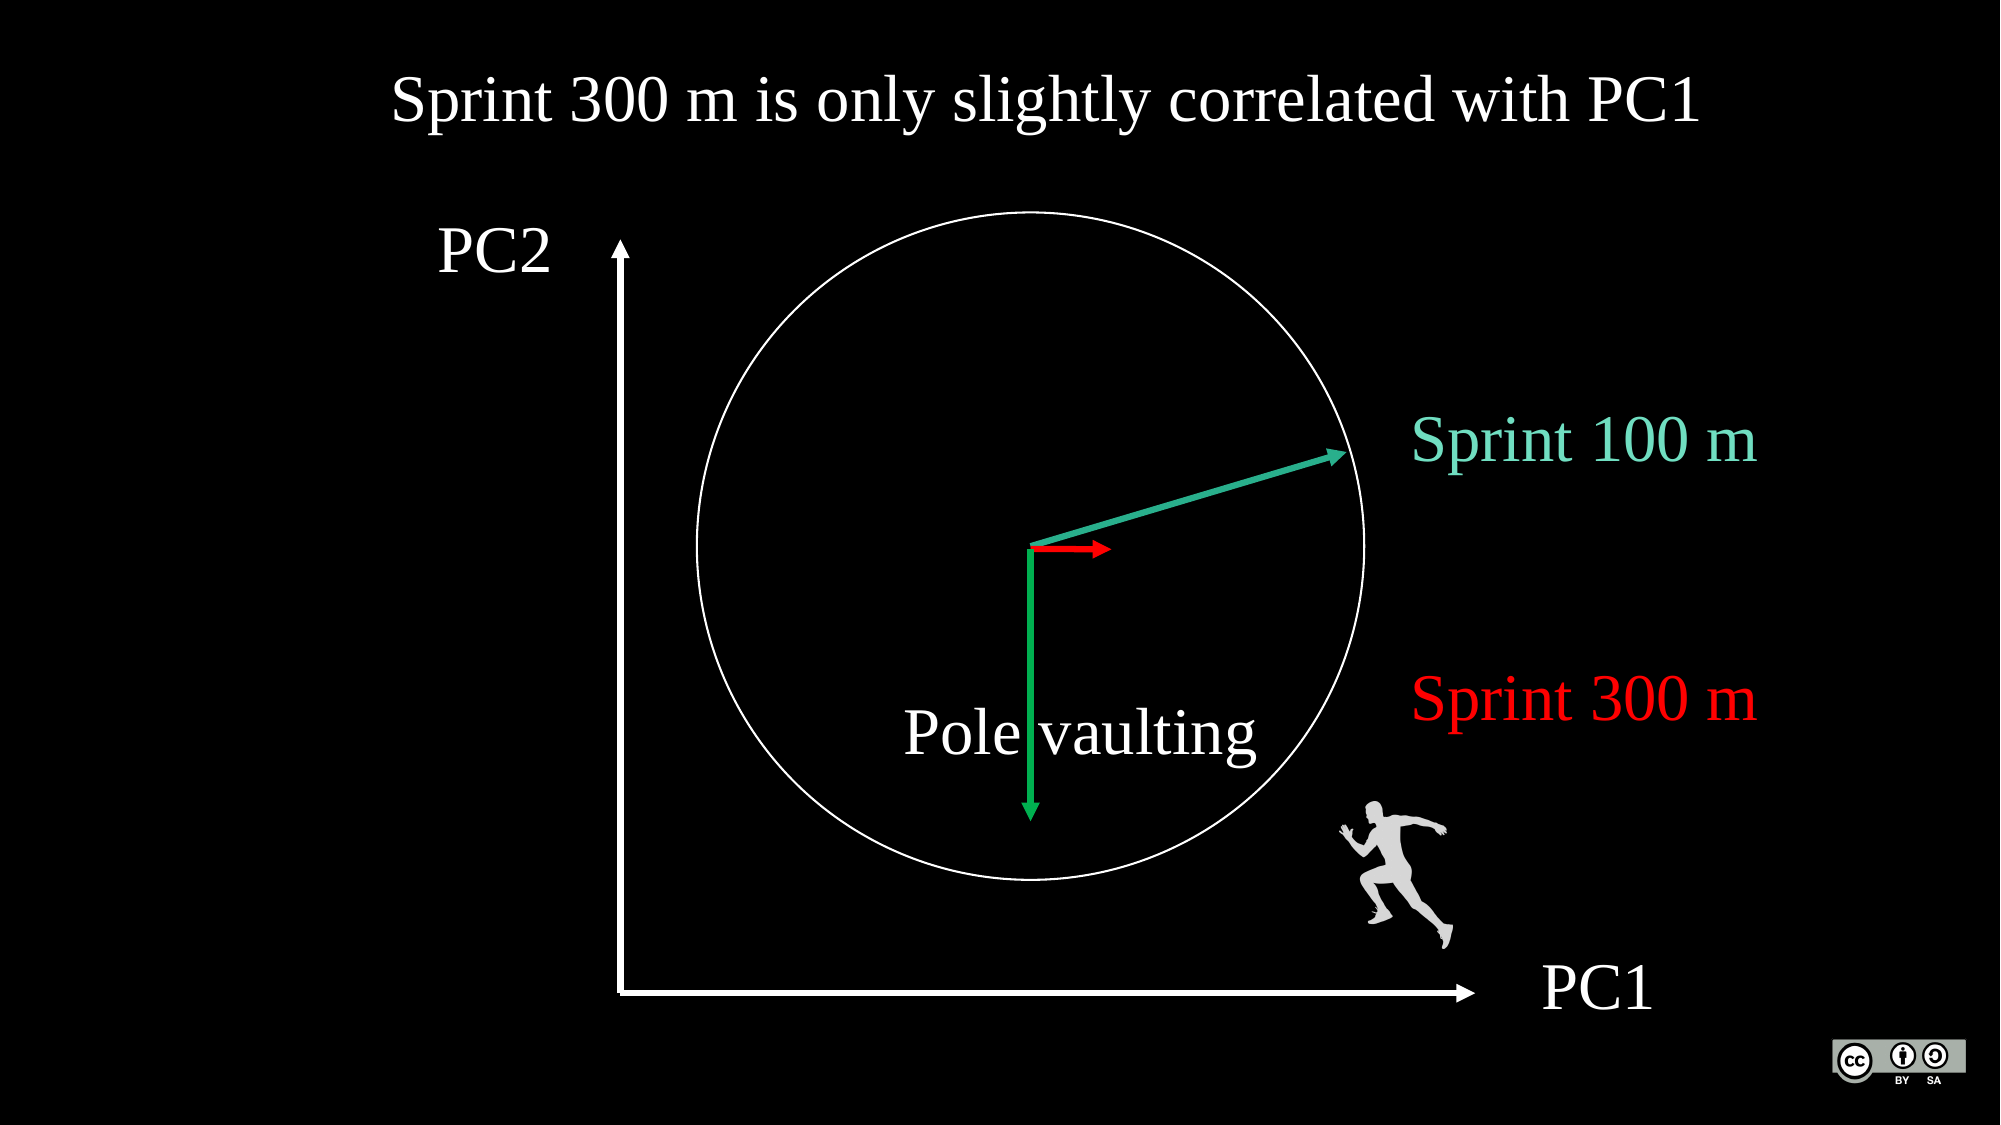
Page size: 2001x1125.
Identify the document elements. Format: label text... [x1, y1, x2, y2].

text_box [1034, 483, 1366, 680]
picture [1339, 801, 1453, 949]
picture [1831, 1038, 1967, 1087]
text_box PC1 [1435, 935, 1762, 1030]
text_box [1030, 451, 1347, 547]
text_box Pole vaulting [1031, 680, 1340, 776]
text_box Pole vaulting [822, 680, 1030, 776]
text_box PC2 [332, 198, 659, 294]
text_box Sprint 300 m [1326, 645, 1844, 741]
text_box Sprint 100 m [1326, 387, 1844, 483]
text_box [695, 211, 1326, 881]
text_box Sprint 300 m is only slightly correlated with PC1 [130, 47, 1965, 143]
